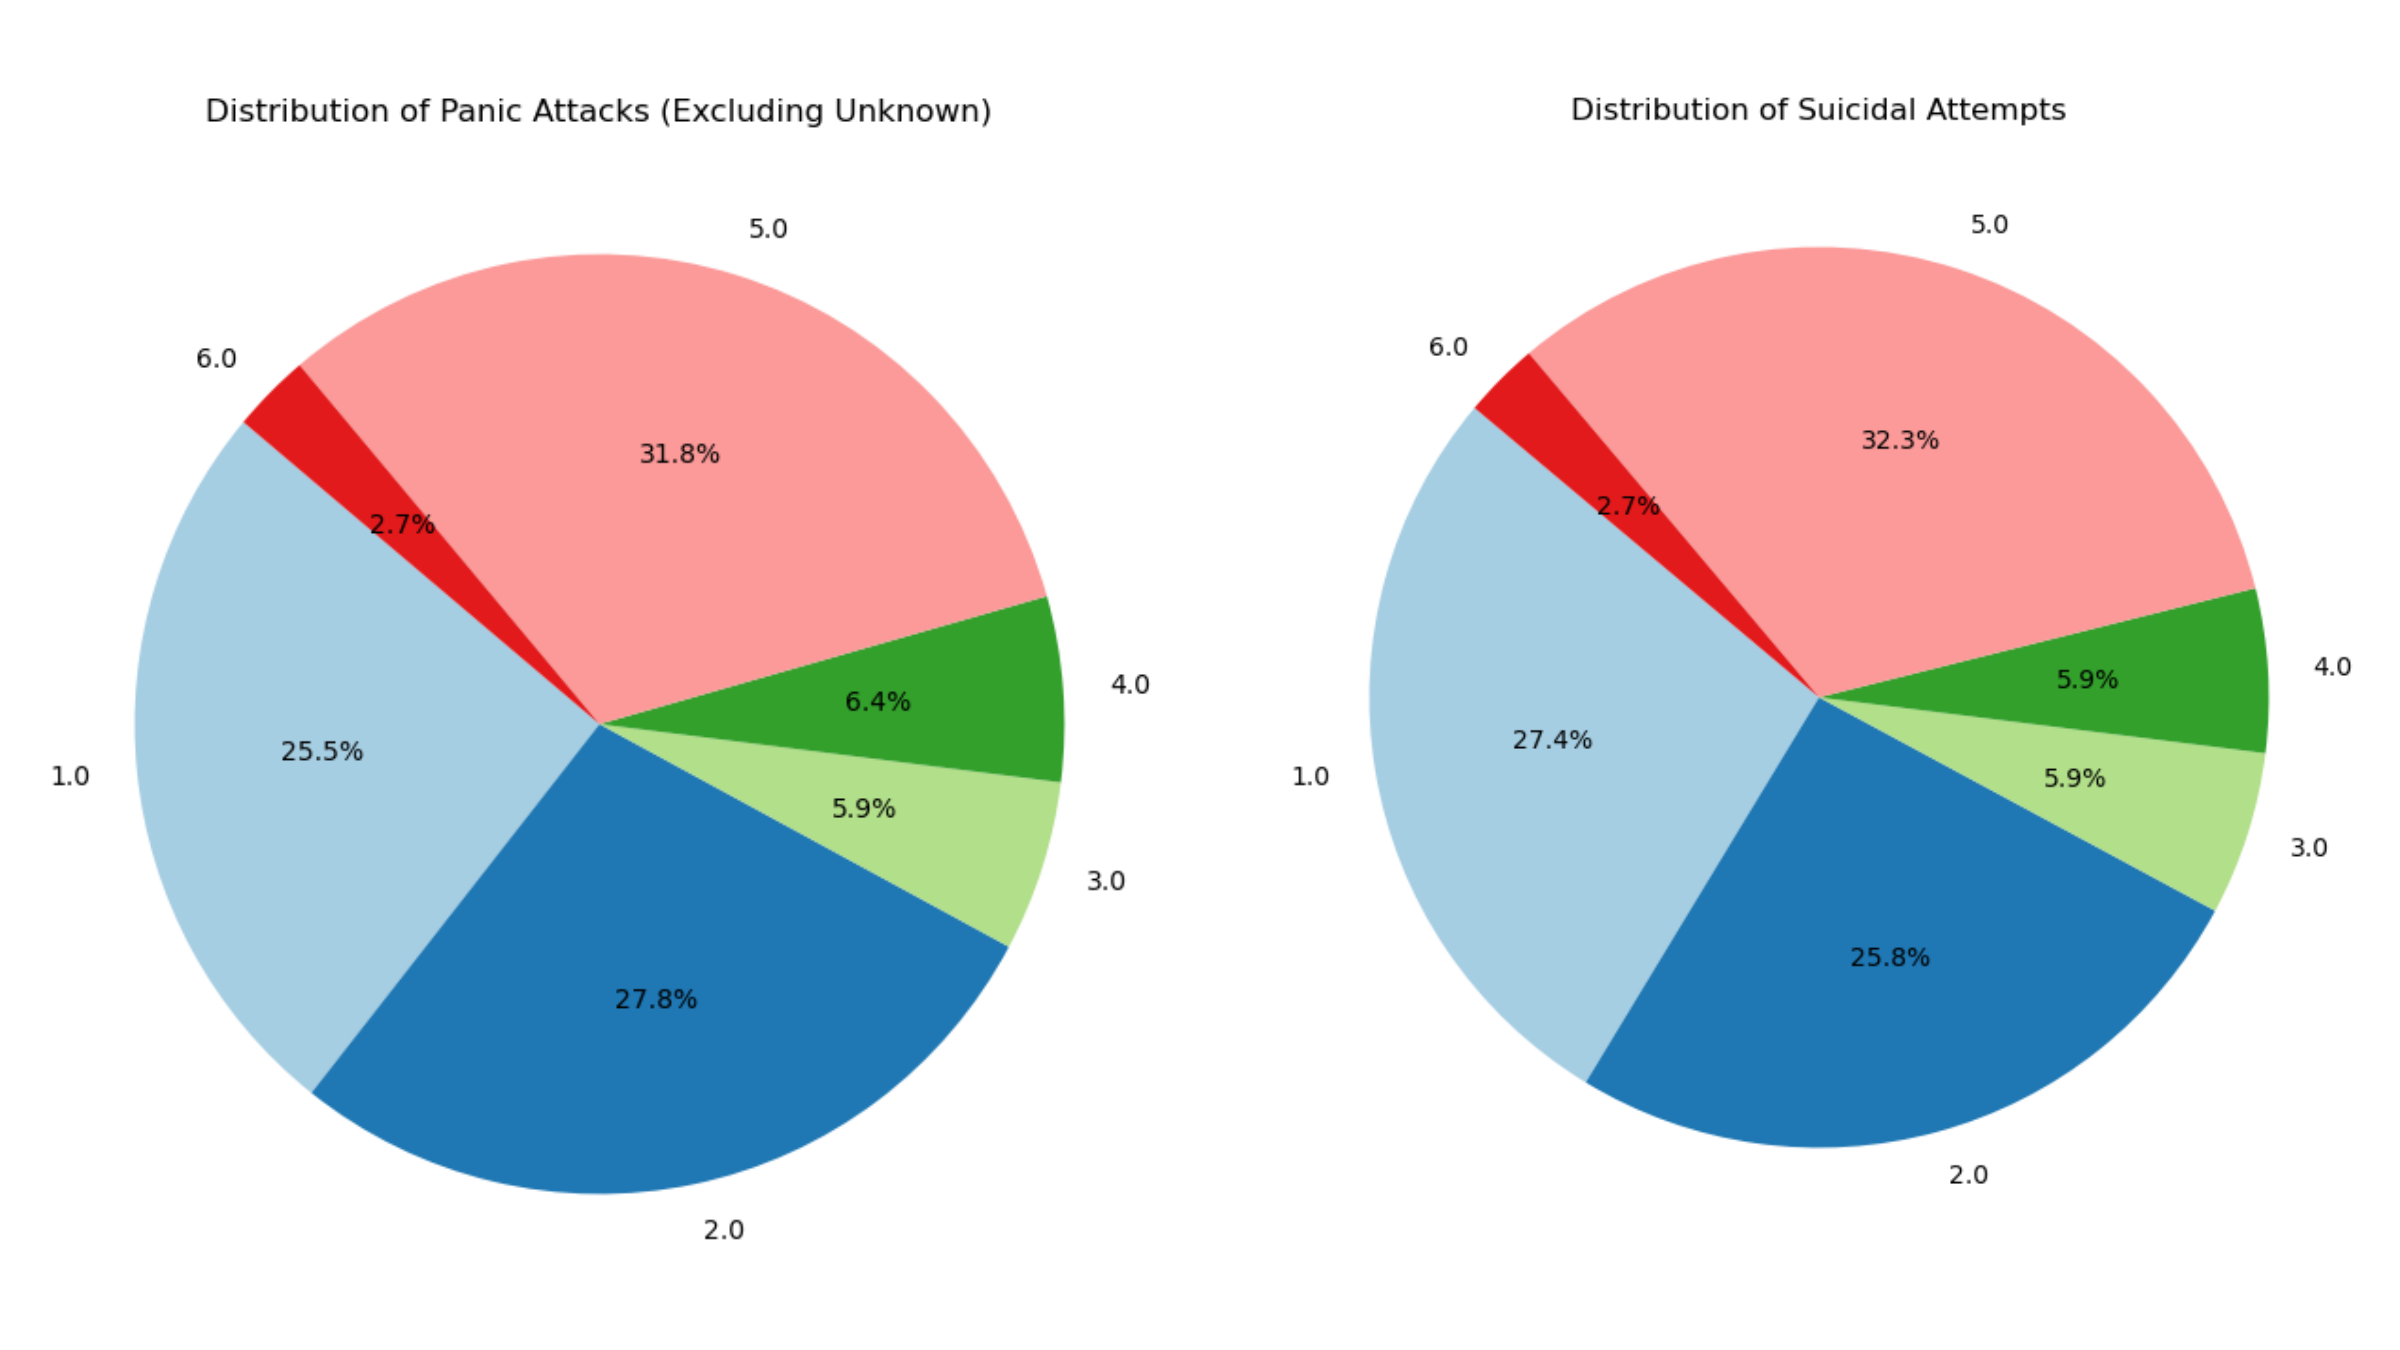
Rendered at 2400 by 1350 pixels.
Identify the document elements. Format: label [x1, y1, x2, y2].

picture [1239, 80, 2400, 1279]
picture [0, 80, 1201, 1331]
